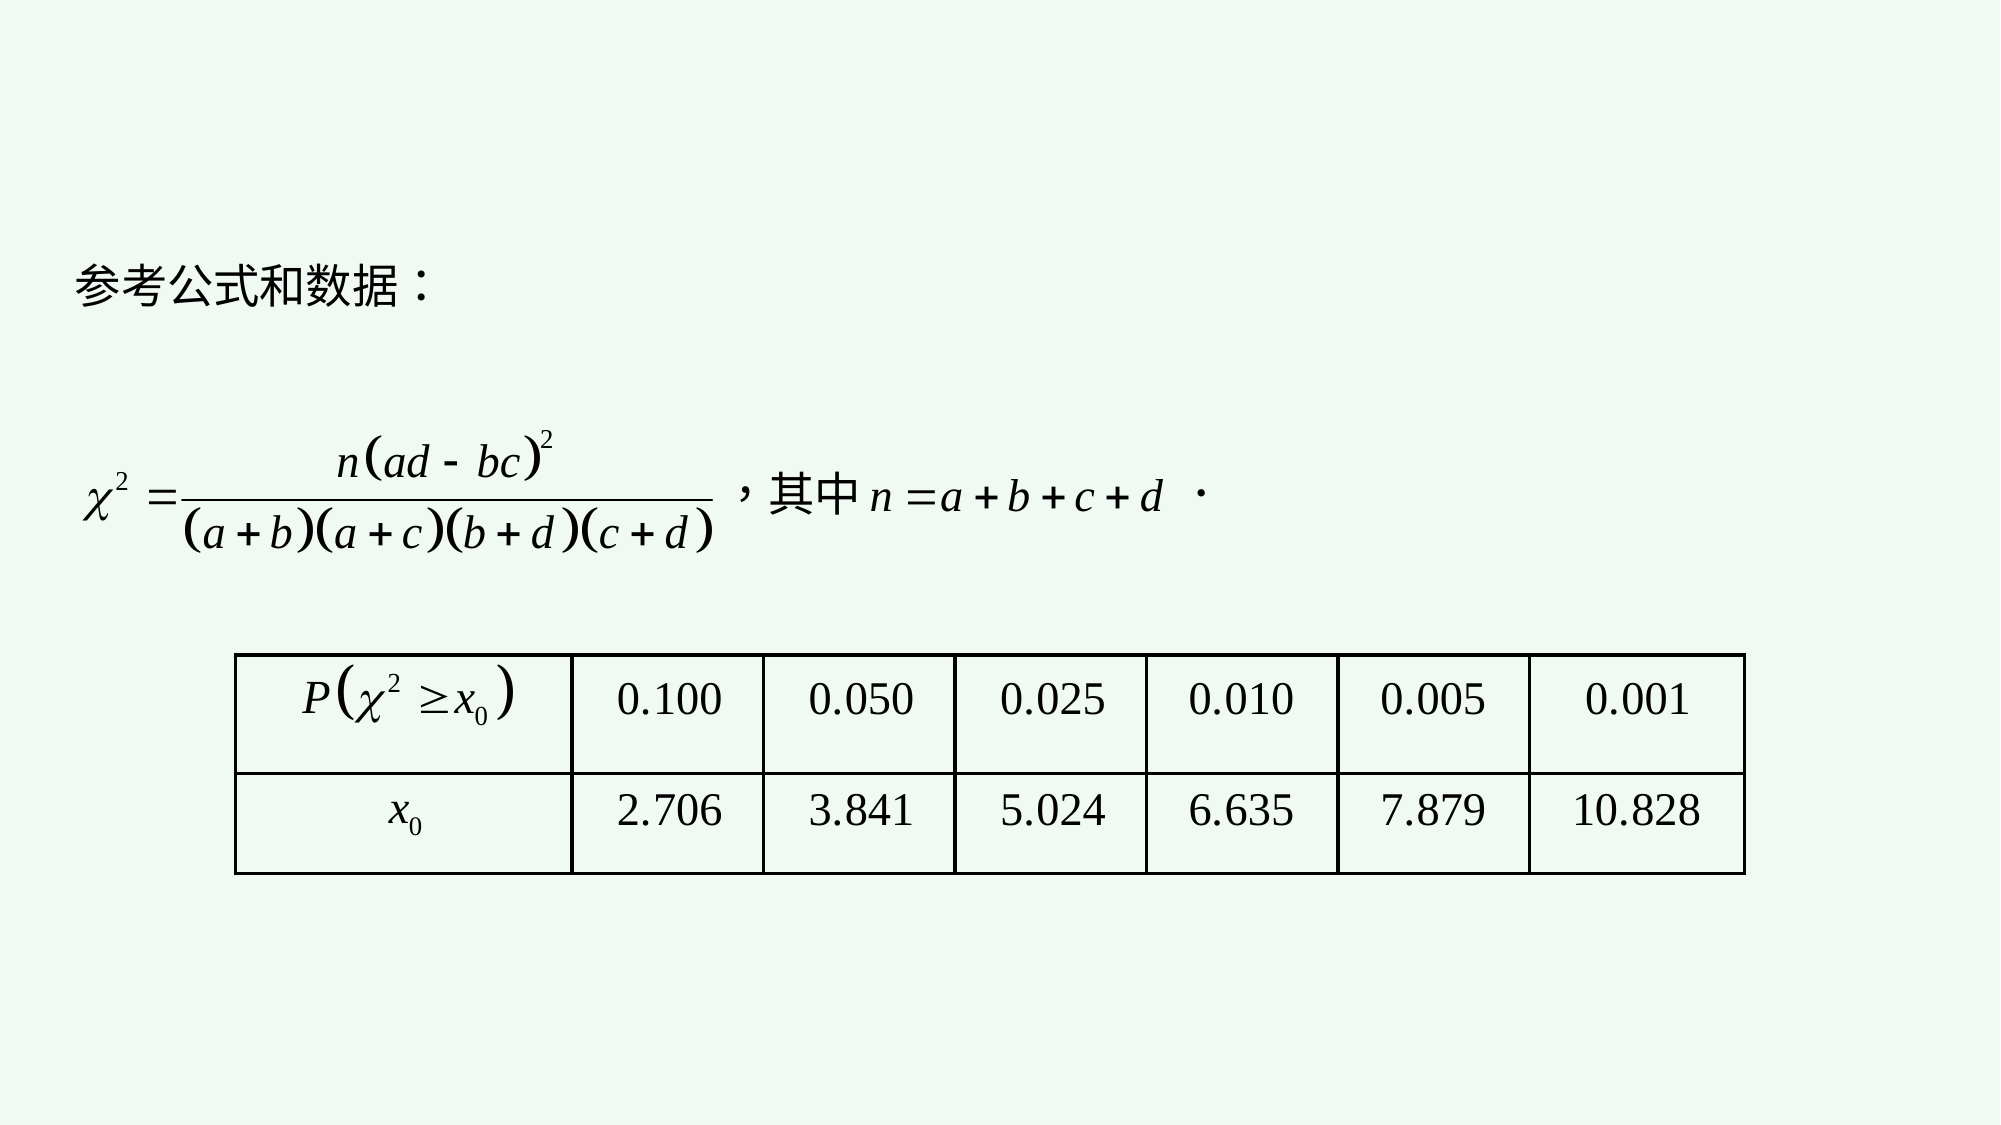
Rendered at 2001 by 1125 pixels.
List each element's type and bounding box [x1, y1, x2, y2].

text_box [74, 179, 1907, 946]
